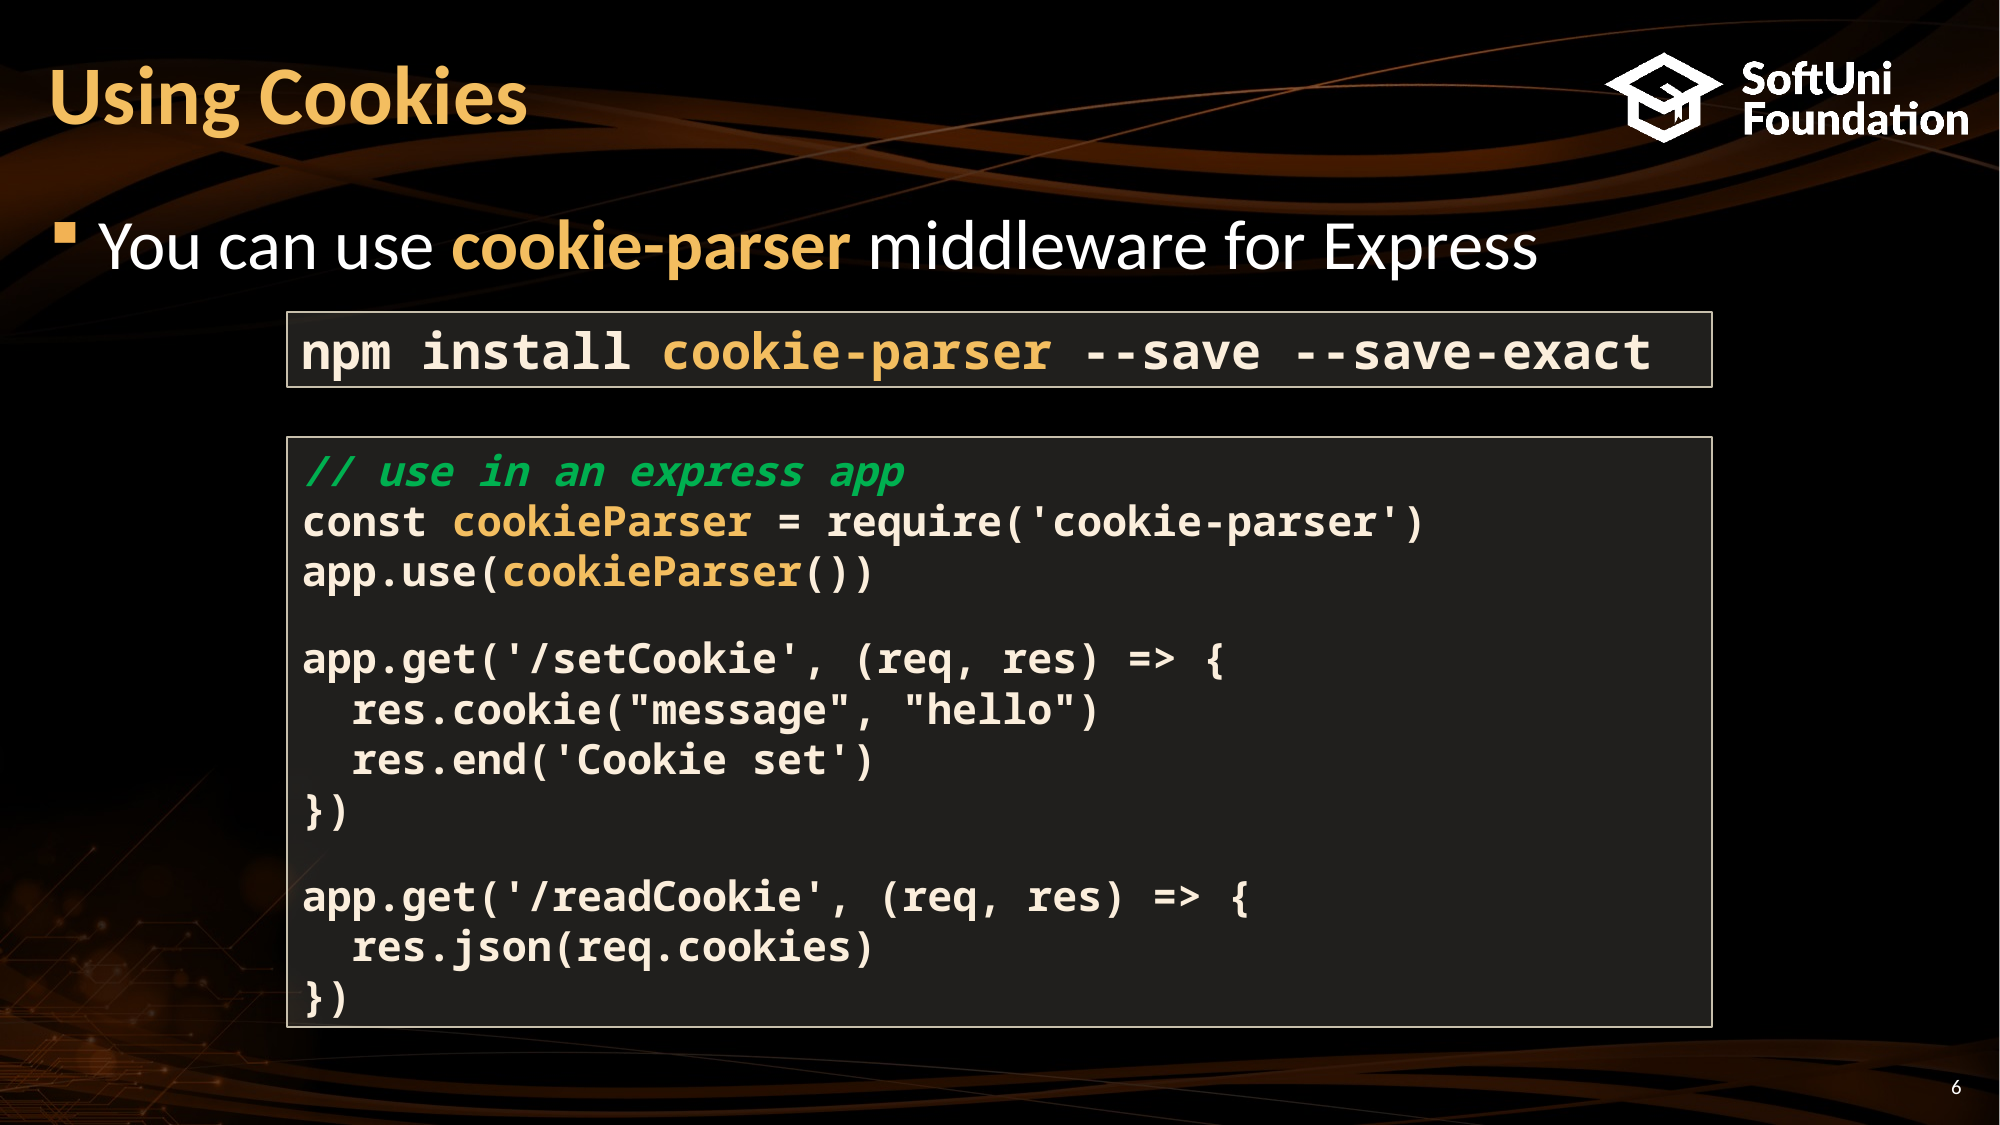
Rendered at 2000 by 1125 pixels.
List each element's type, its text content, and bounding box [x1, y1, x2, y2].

picture [0, 0, 2000, 1125]
text_box npm install cookie-parser --save --save-exact [287, 312, 1713, 388]
text_box // use in an express app const cookieParser = require('cookie-parser') app.use(cookieParser()) app.get('/setCookie', (req, res) => { res.cookie("message", "hello") res.end('Cookie set') }) app.get('/readCookie', (req, res) => { res.json(req.cookies) }) [287, 437, 1713, 1028]
list You can use cookie-parser middleware for Express [31, 188, 1968, 1103]
title Using Cookies [30, 6, 1602, 189]
